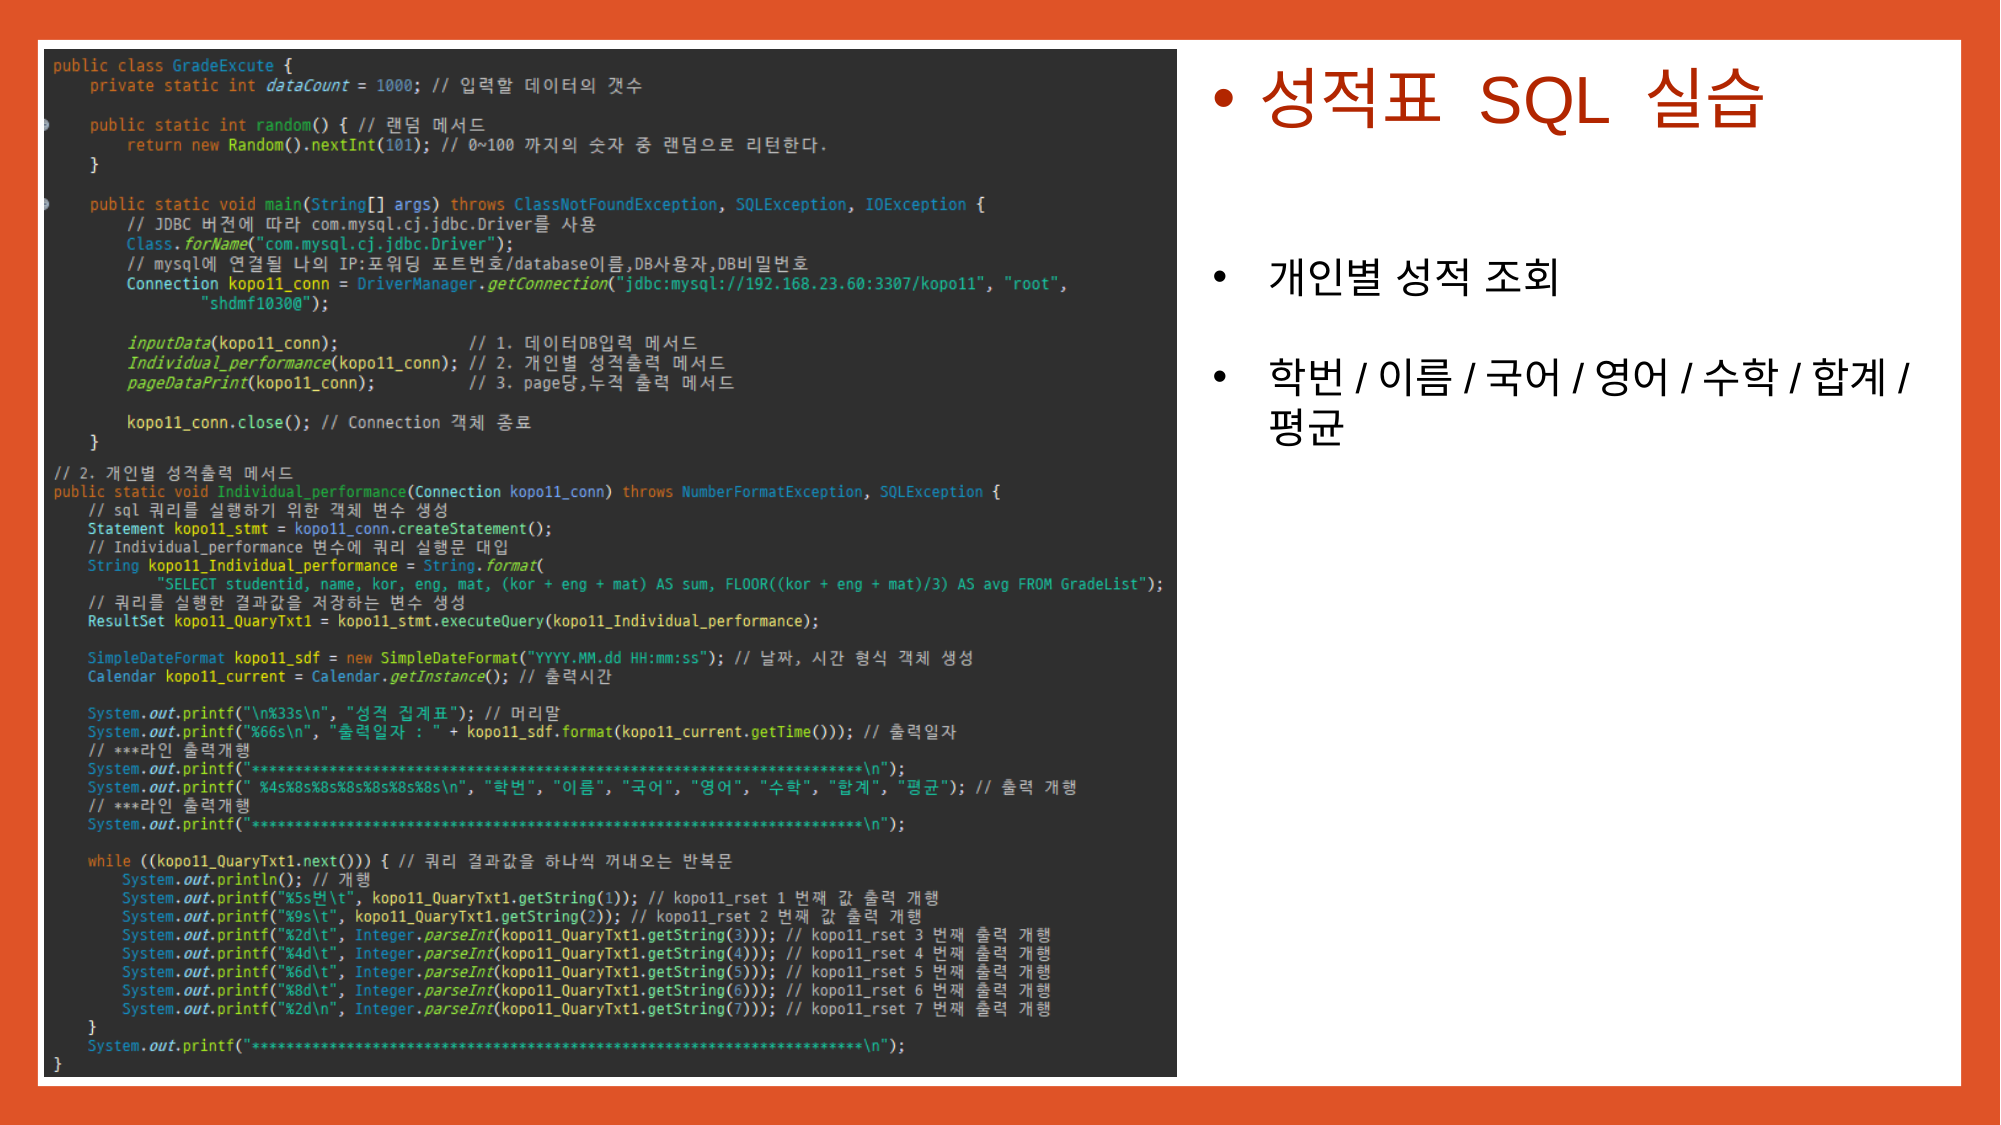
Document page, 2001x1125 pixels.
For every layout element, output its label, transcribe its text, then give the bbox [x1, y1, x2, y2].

text_box 개인별 성적 조회 학번/이름/국어/영어/수학/합계/평균 [1197, 244, 1974, 459]
text_box 성적표 SQL 실습 [1197, 49, 1837, 145]
picture [44, 49, 1178, 1078]
